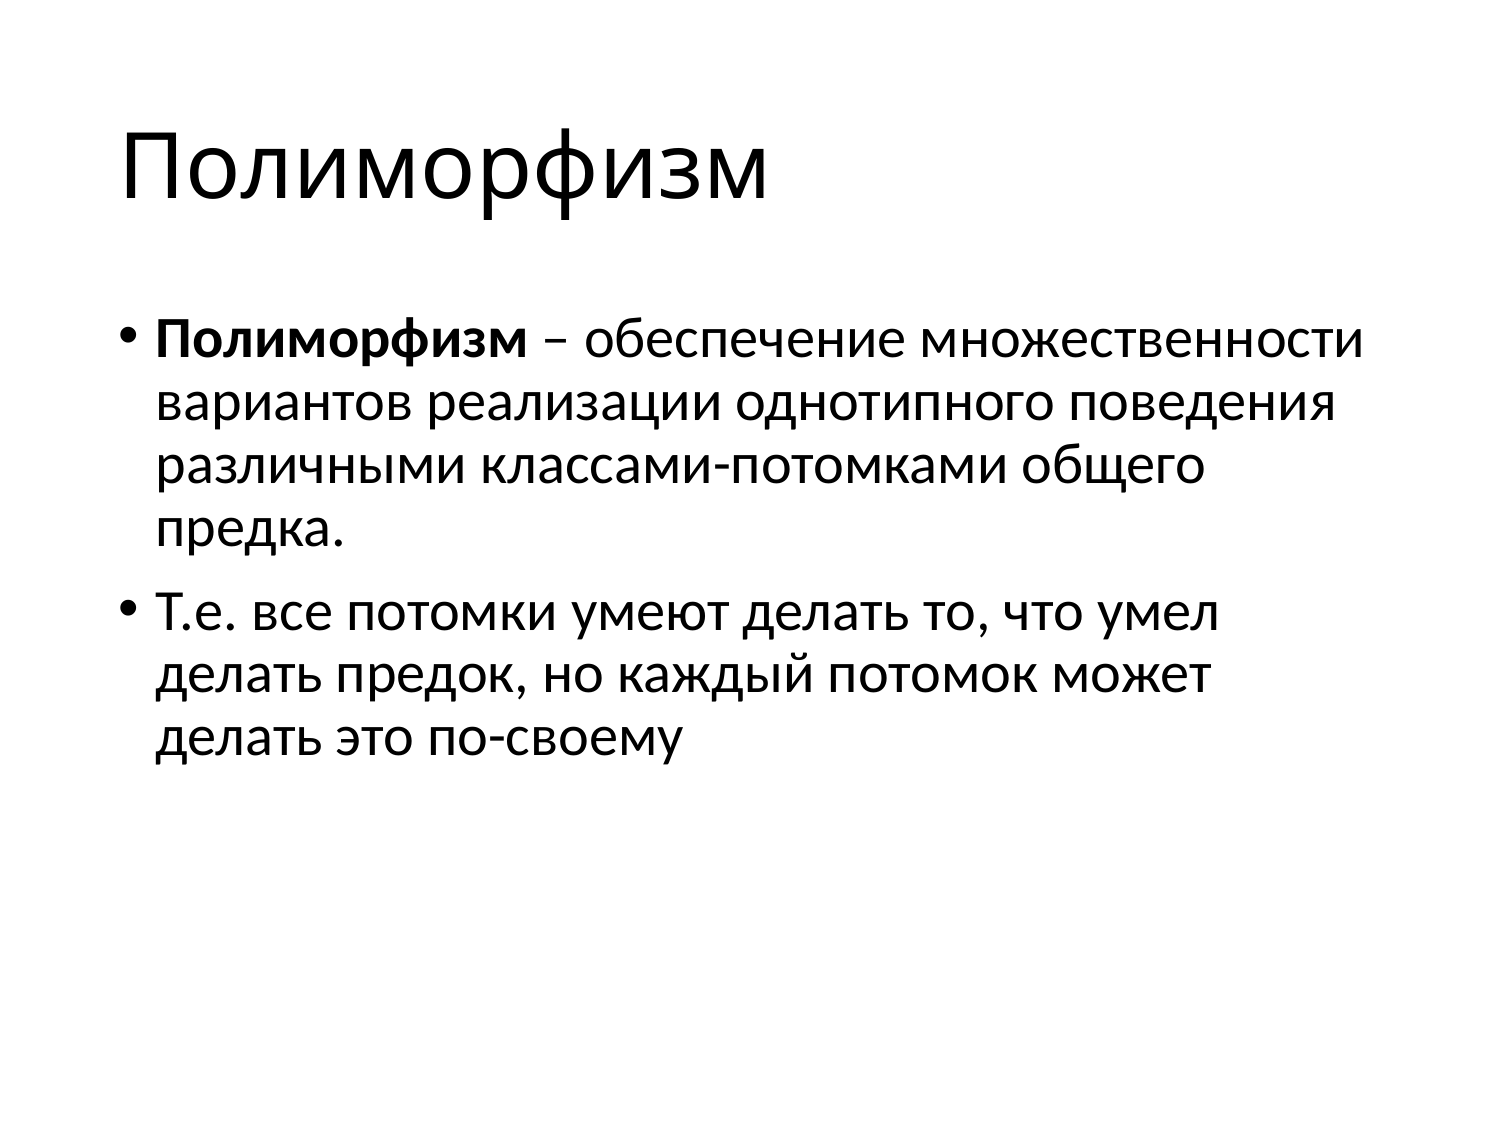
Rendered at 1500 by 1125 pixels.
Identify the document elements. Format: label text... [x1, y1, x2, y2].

title Полиморфизм [103, 59, 1397, 278]
list Полиморфизм – обеспечение множественности вариантов реализации однотипного поведения различными классами-потомками общего предка. Т.е. все потомки умеют делать то, что умел делать предок, но каждый потомок может делать это по-своему [103, 299, 1397, 1014]
